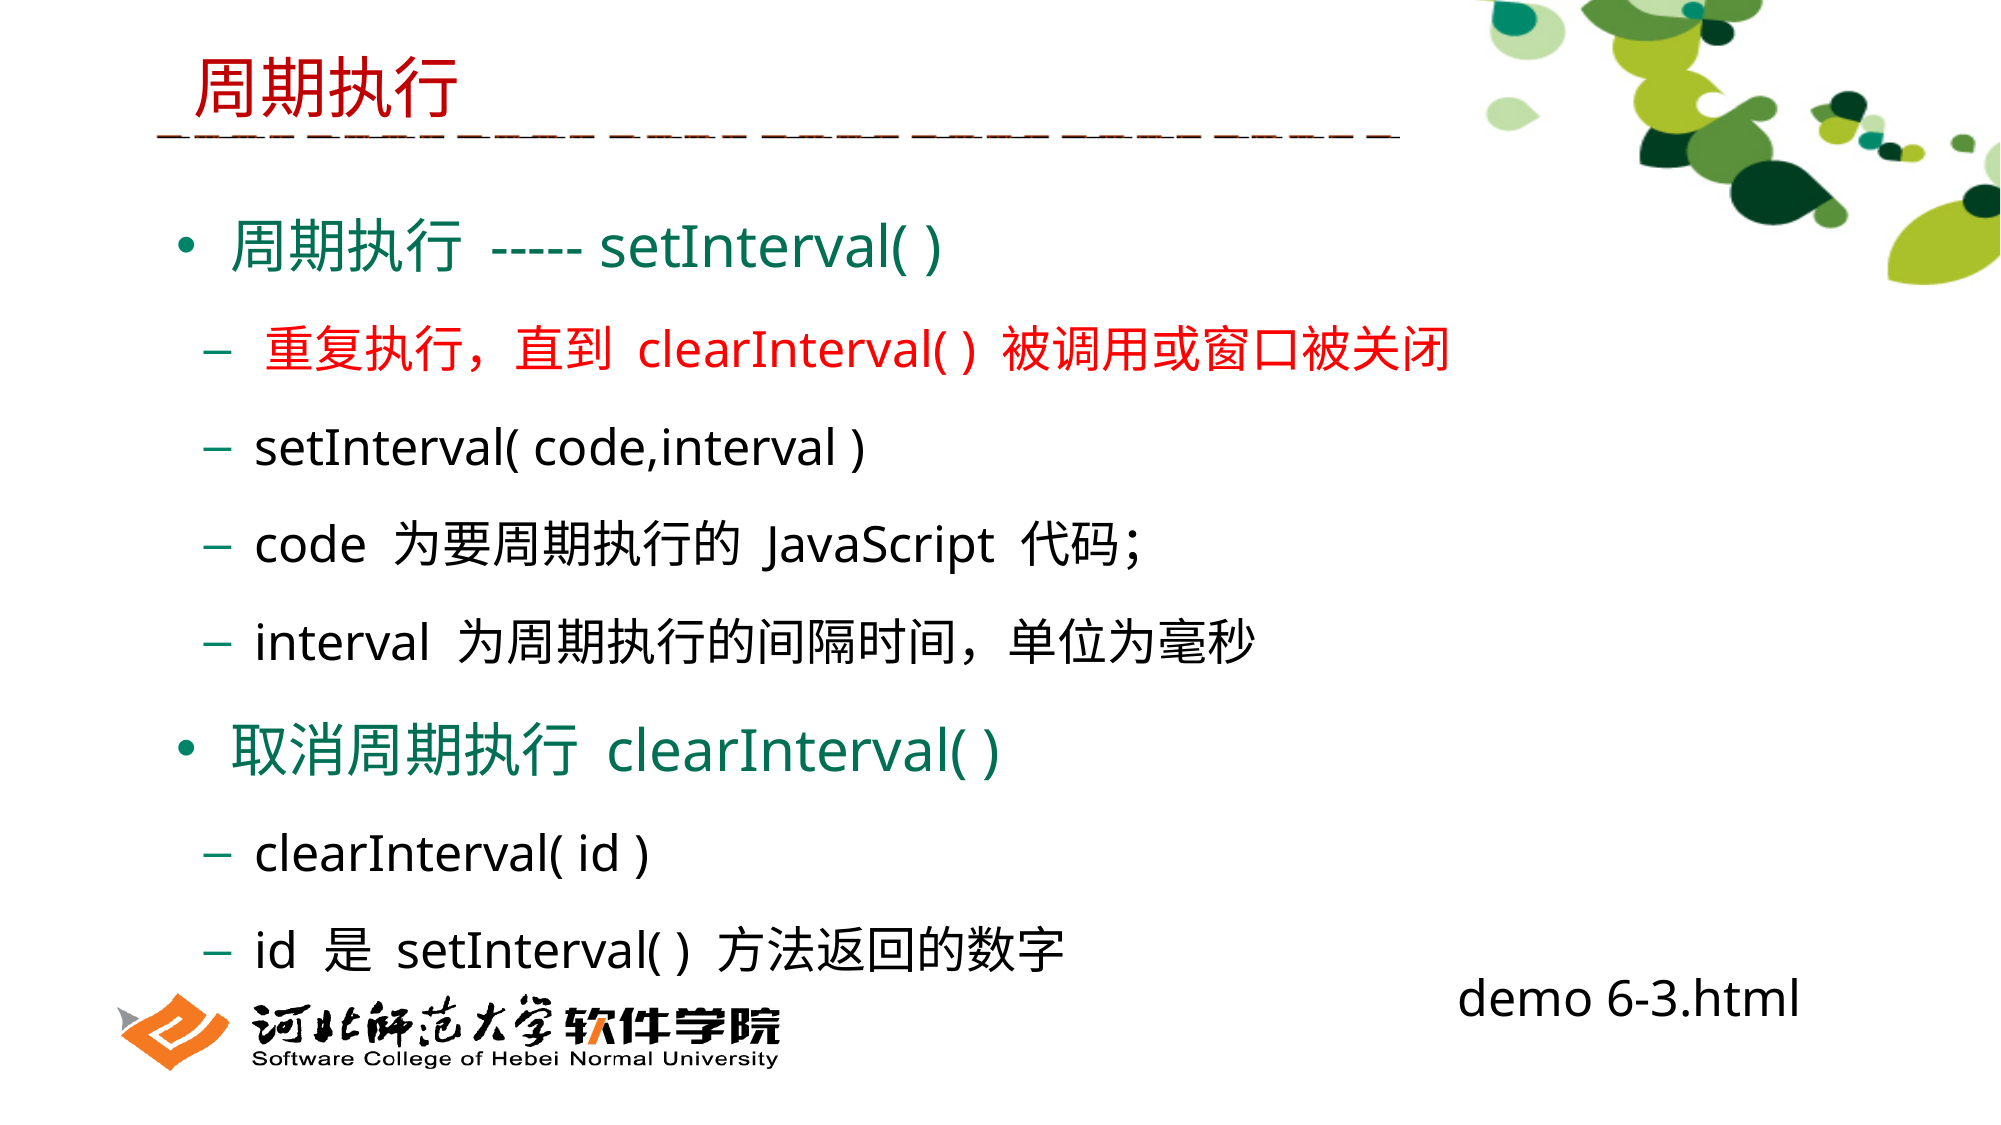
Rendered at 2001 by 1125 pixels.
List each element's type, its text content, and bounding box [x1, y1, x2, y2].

list 周期执行 ----- setInterval( ) 重复执行，直到 clearInterval( ) 被调用或窗口被关闭 setInterval( code,interval ) code 为要周期执行的 JavaScript 代码； interval 为周期执行的间隔时间，单位为毫秒 取消周期执行 clearInterval( ) clearInterval( id ) id 是 setInterval( ) 方法返回的数字 [161, 166, 1668, 1059]
text_box demo 6-3.html [1442, 959, 1945, 1034]
list 周期执行 [178, 38, 1523, 120]
picture [0, 0, 2001, 1125]
